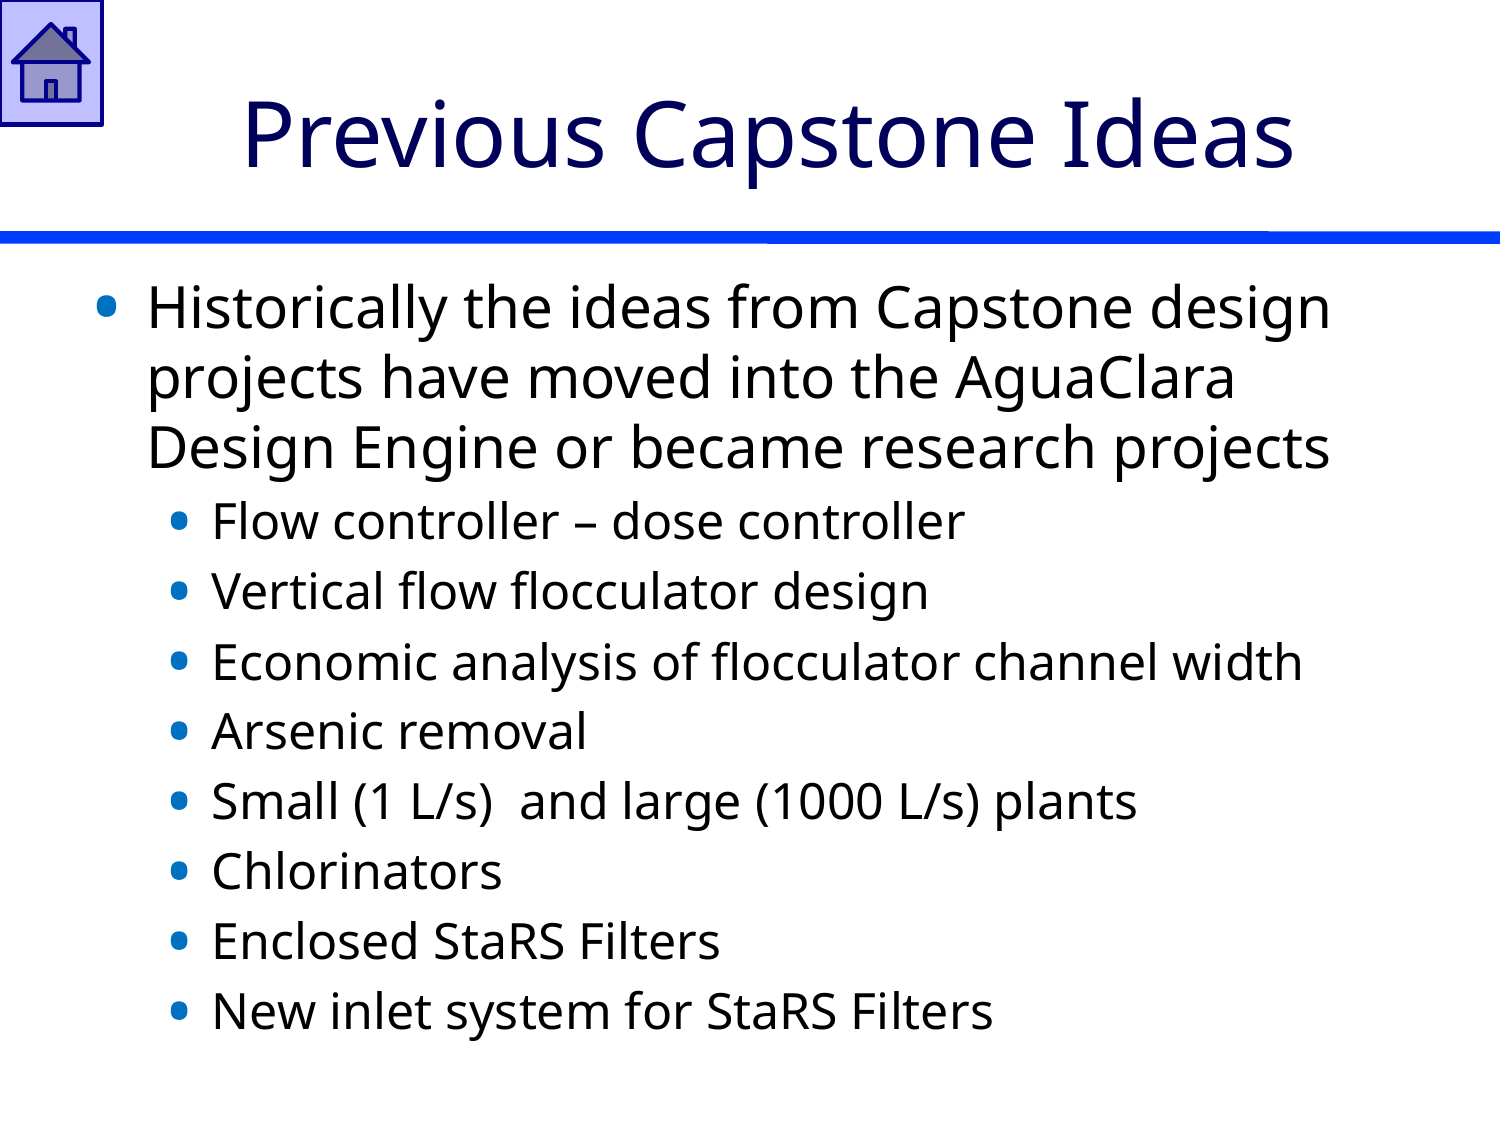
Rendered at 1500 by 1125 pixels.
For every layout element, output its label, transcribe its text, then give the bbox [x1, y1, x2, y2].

title Previous Capstone Ideas [75, 37, 1463, 225]
list Historically the ideas from Capstone design projects have moved into the AguaClara Design Engine or became research projects Flow controller – dose controller Vertical flow flocculator design Economic analysis of flocculator channel width Arsenic removal Small (1 L/s) and large (1000 L/s) plants Chlorinators Enclosed StaRS Filters New inlet system for StaRS Filters [74, 262, 1426, 1006]
